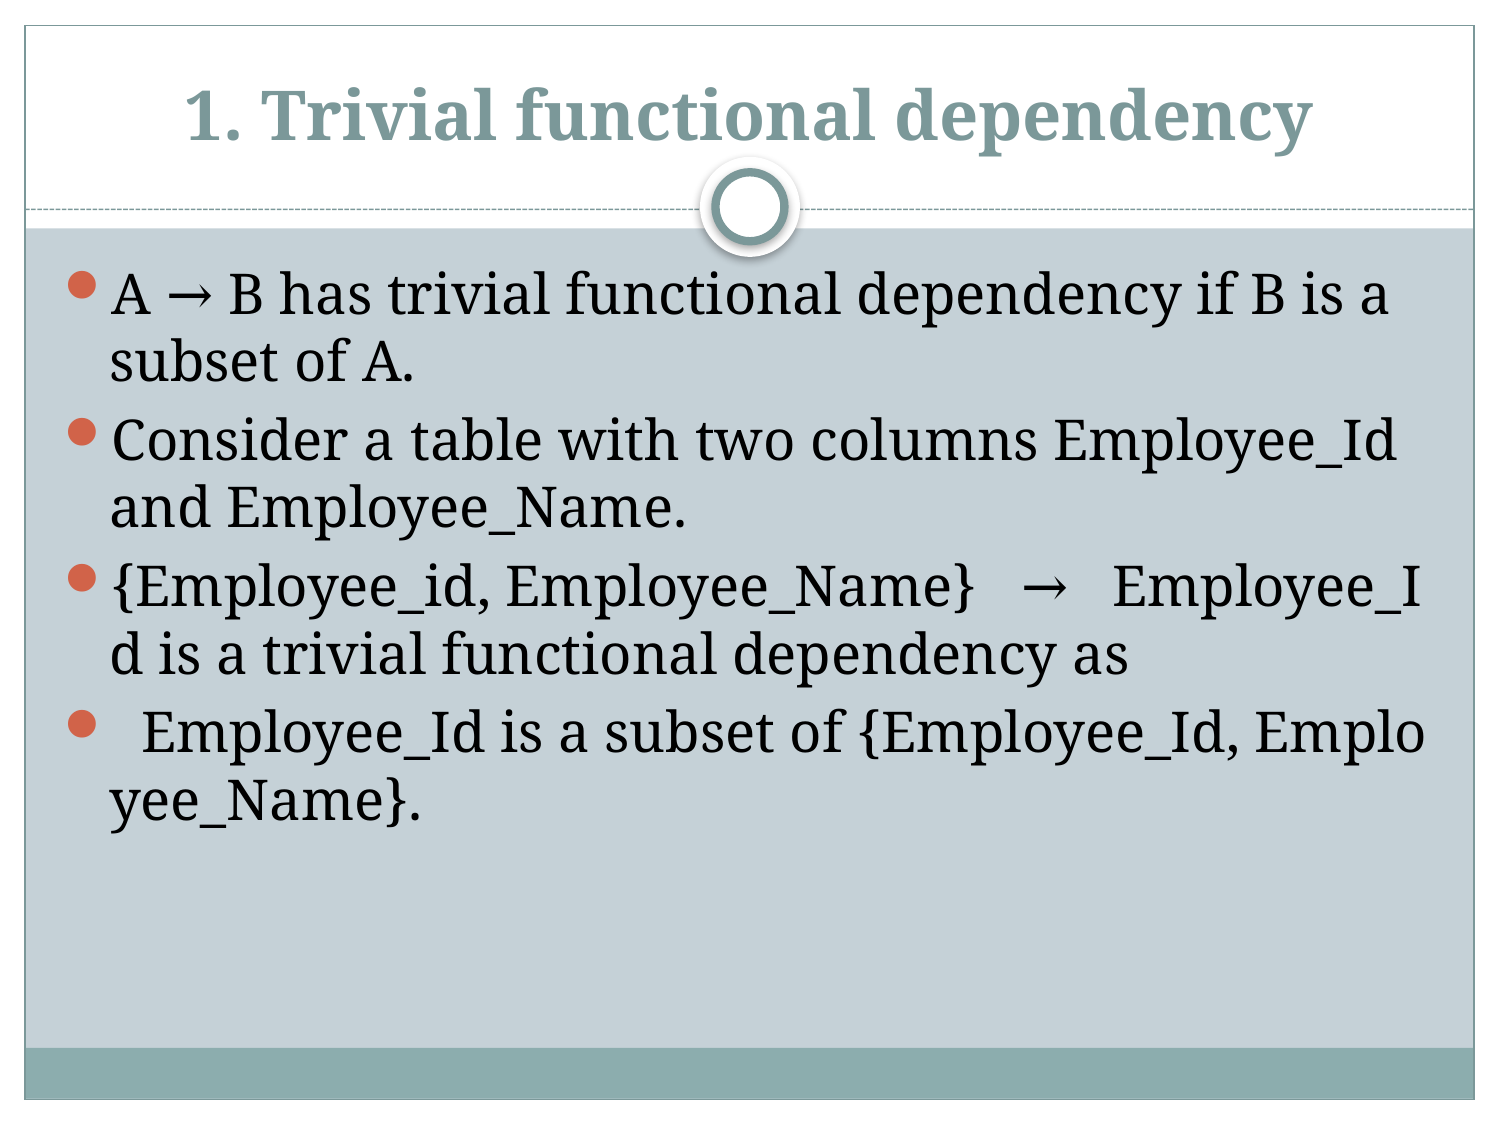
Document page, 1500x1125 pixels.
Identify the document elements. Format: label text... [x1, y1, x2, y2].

list A → B has trivial functional dependency if B is a subset of A. Consider a table with two columns Employee_Id and Employee_Name. {Employee_id, Employee_Name} → Employee_Id is a trivial functional dependency as Employee_Id is a subset of {Employee_Id, Employee_Name}. [49, 250, 1445, 1001]
title 1. Trivial functional dependency [49, 37, 1450, 162]
